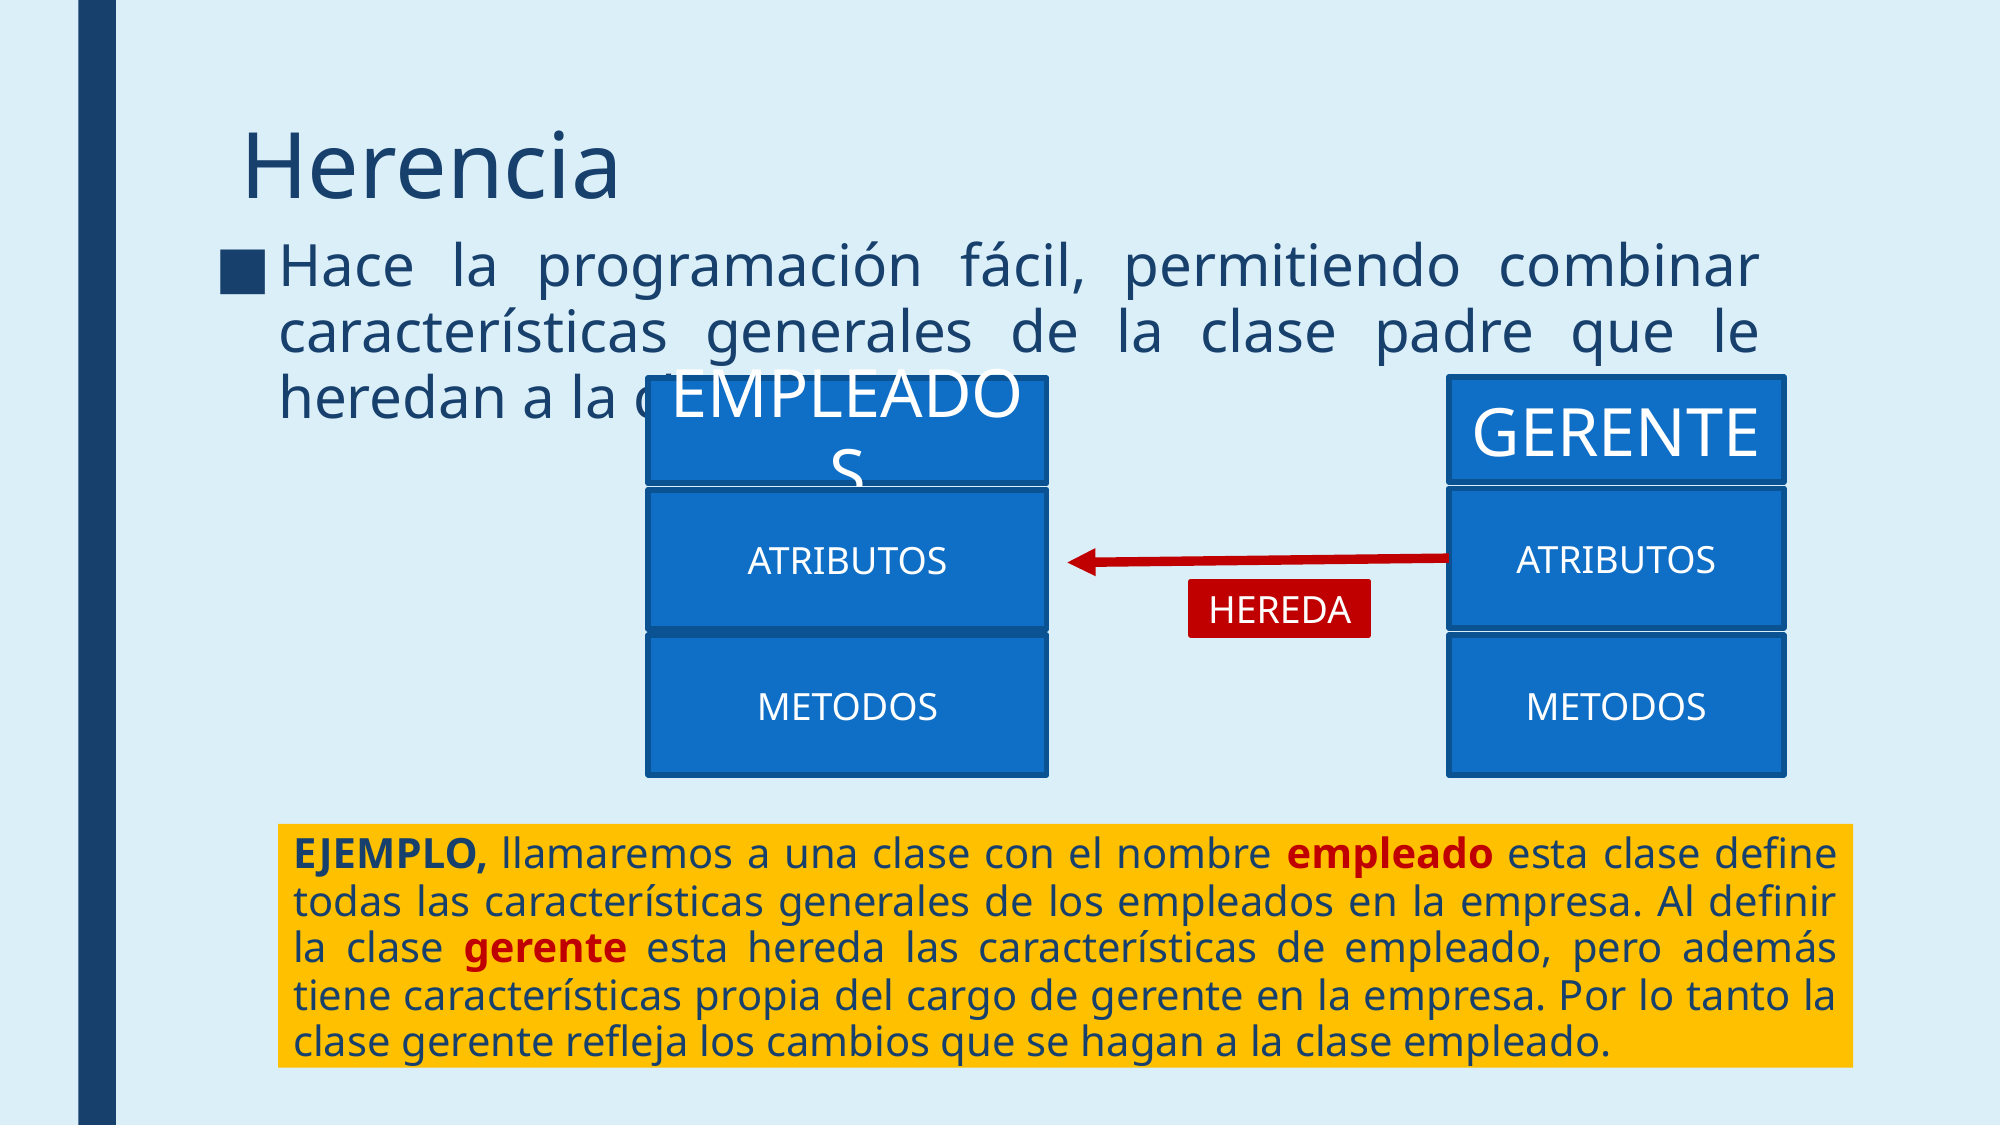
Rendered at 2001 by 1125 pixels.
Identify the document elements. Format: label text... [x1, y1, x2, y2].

title Herencia [225, 112, 1800, 357]
text_box ATRIBUTOS [1446, 486, 1787, 631]
text_box GERENTE [1446, 374, 1787, 485]
text_box EMPLEADOS [645, 375, 1049, 486]
list Hace la programación fácil, permitiendo combinar características generales de la clase padre que le heredan a la clase hijo. [200, 226, 1775, 815]
text_box EJEMPLO, llamaremos a una clase con el nombre empleado esta clase define todas las características generales de los empleados en la empresa. Al definir la clase gerente esta hereda las características de empleado, pero además tiene características propia del cargo de gerente en la empresa. Por lo tanto la clase gerente refleja los cambios que se hagan a la clase empleado. [278, 823, 1854, 1068]
text_box METODOS [1446, 632, 1787, 778]
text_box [1067, 558, 1449, 563]
text_box HEREDA [1188, 579, 1371, 638]
text_box ATRIBUTOS [645, 487, 1049, 632]
text_box METODOS [645, 632, 1049, 778]
